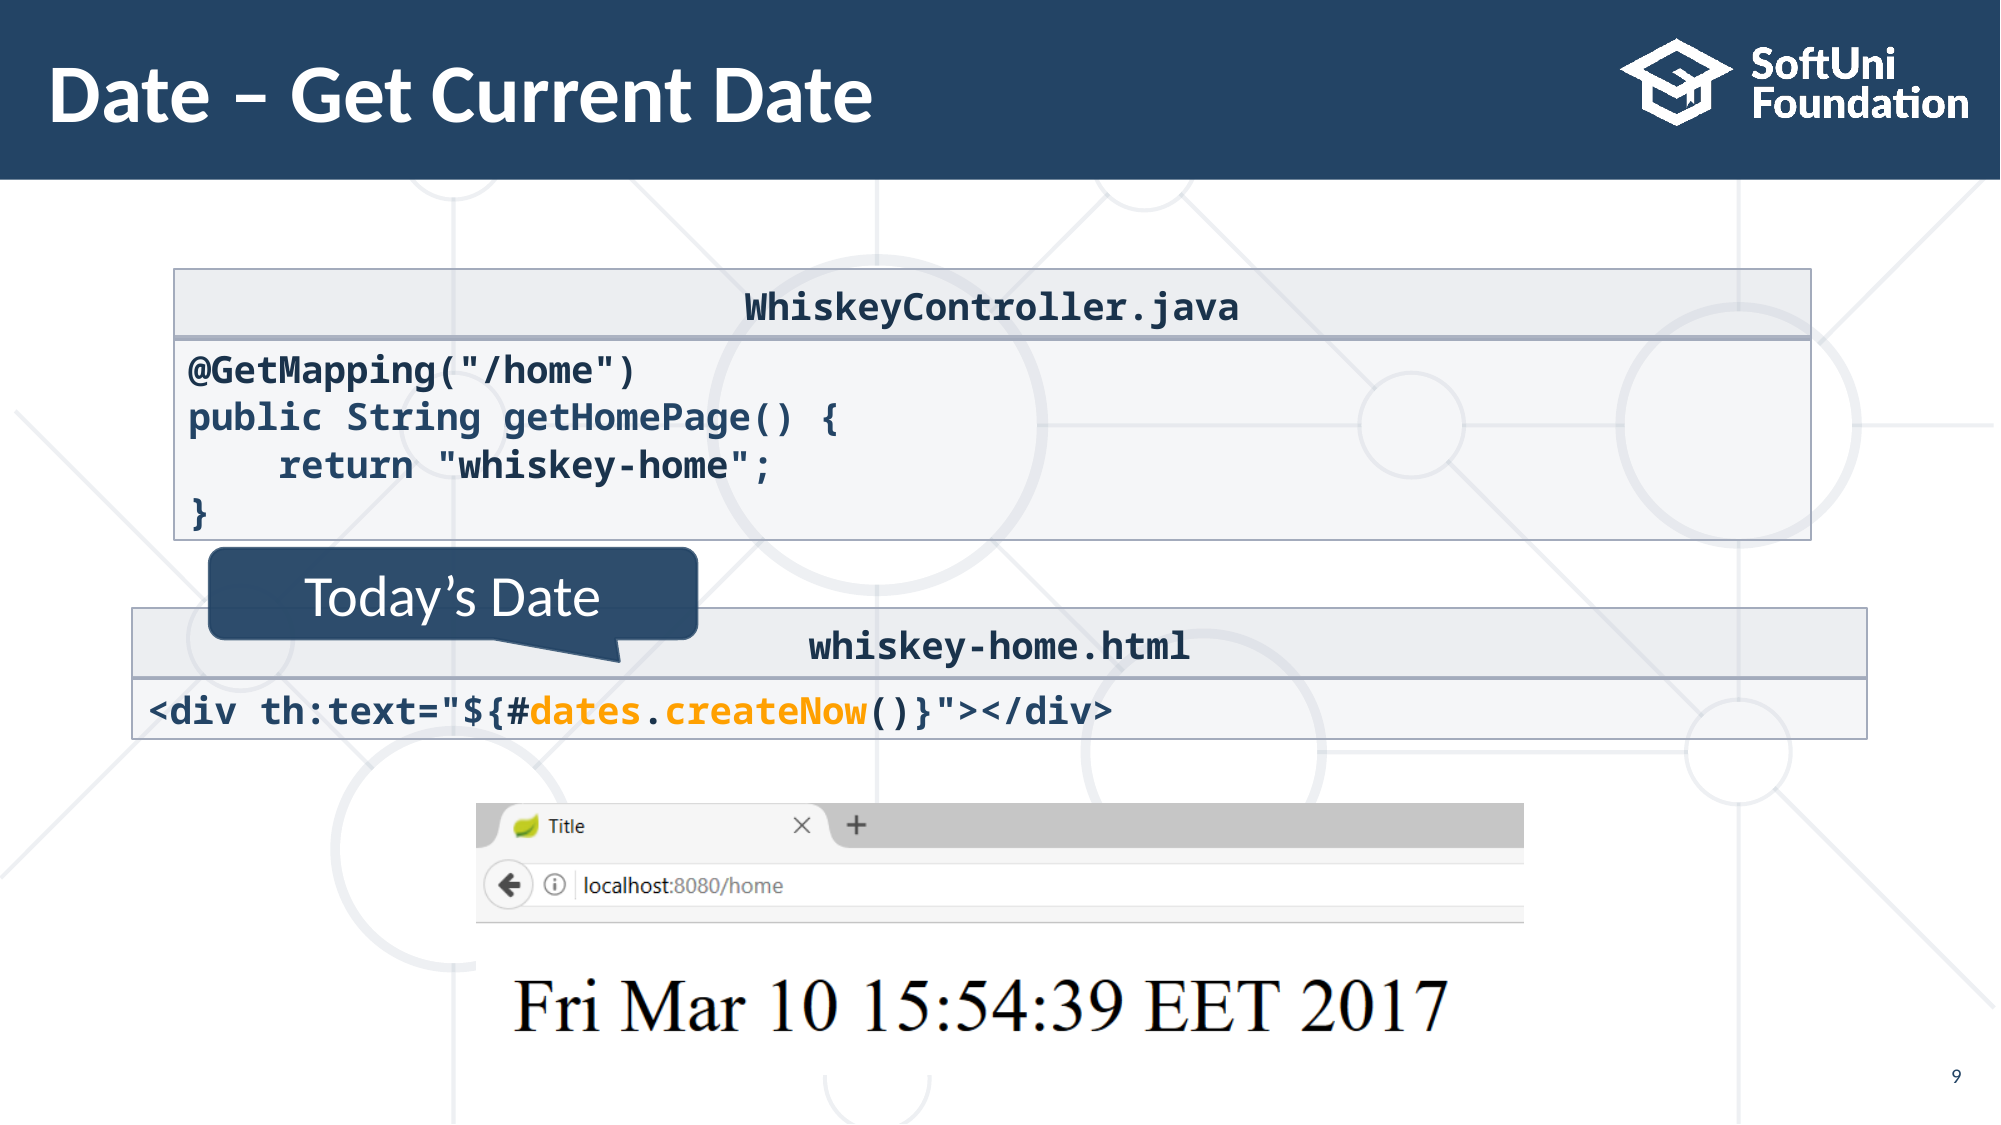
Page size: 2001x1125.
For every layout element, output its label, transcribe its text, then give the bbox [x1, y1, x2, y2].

title Date – Get Current Date [31, 16, 1591, 162]
text_box WhiskeyController.java [173, 268, 1812, 340]
text_box <div th:text="${#dates.createNow()}"></div> [132, 679, 1868, 739]
picture [1619, 38, 1968, 126]
text_box Today’s Date [207, 546, 700, 664]
slide_number 9 [1897, 1049, 1968, 1101]
text_box @GetMapping("/home") public String getHomePage() { return "whiskey-home"; } [173, 340, 1812, 541]
picture [476, 803, 1524, 1075]
text_box whiskey-home.html [132, 607, 1868, 679]
